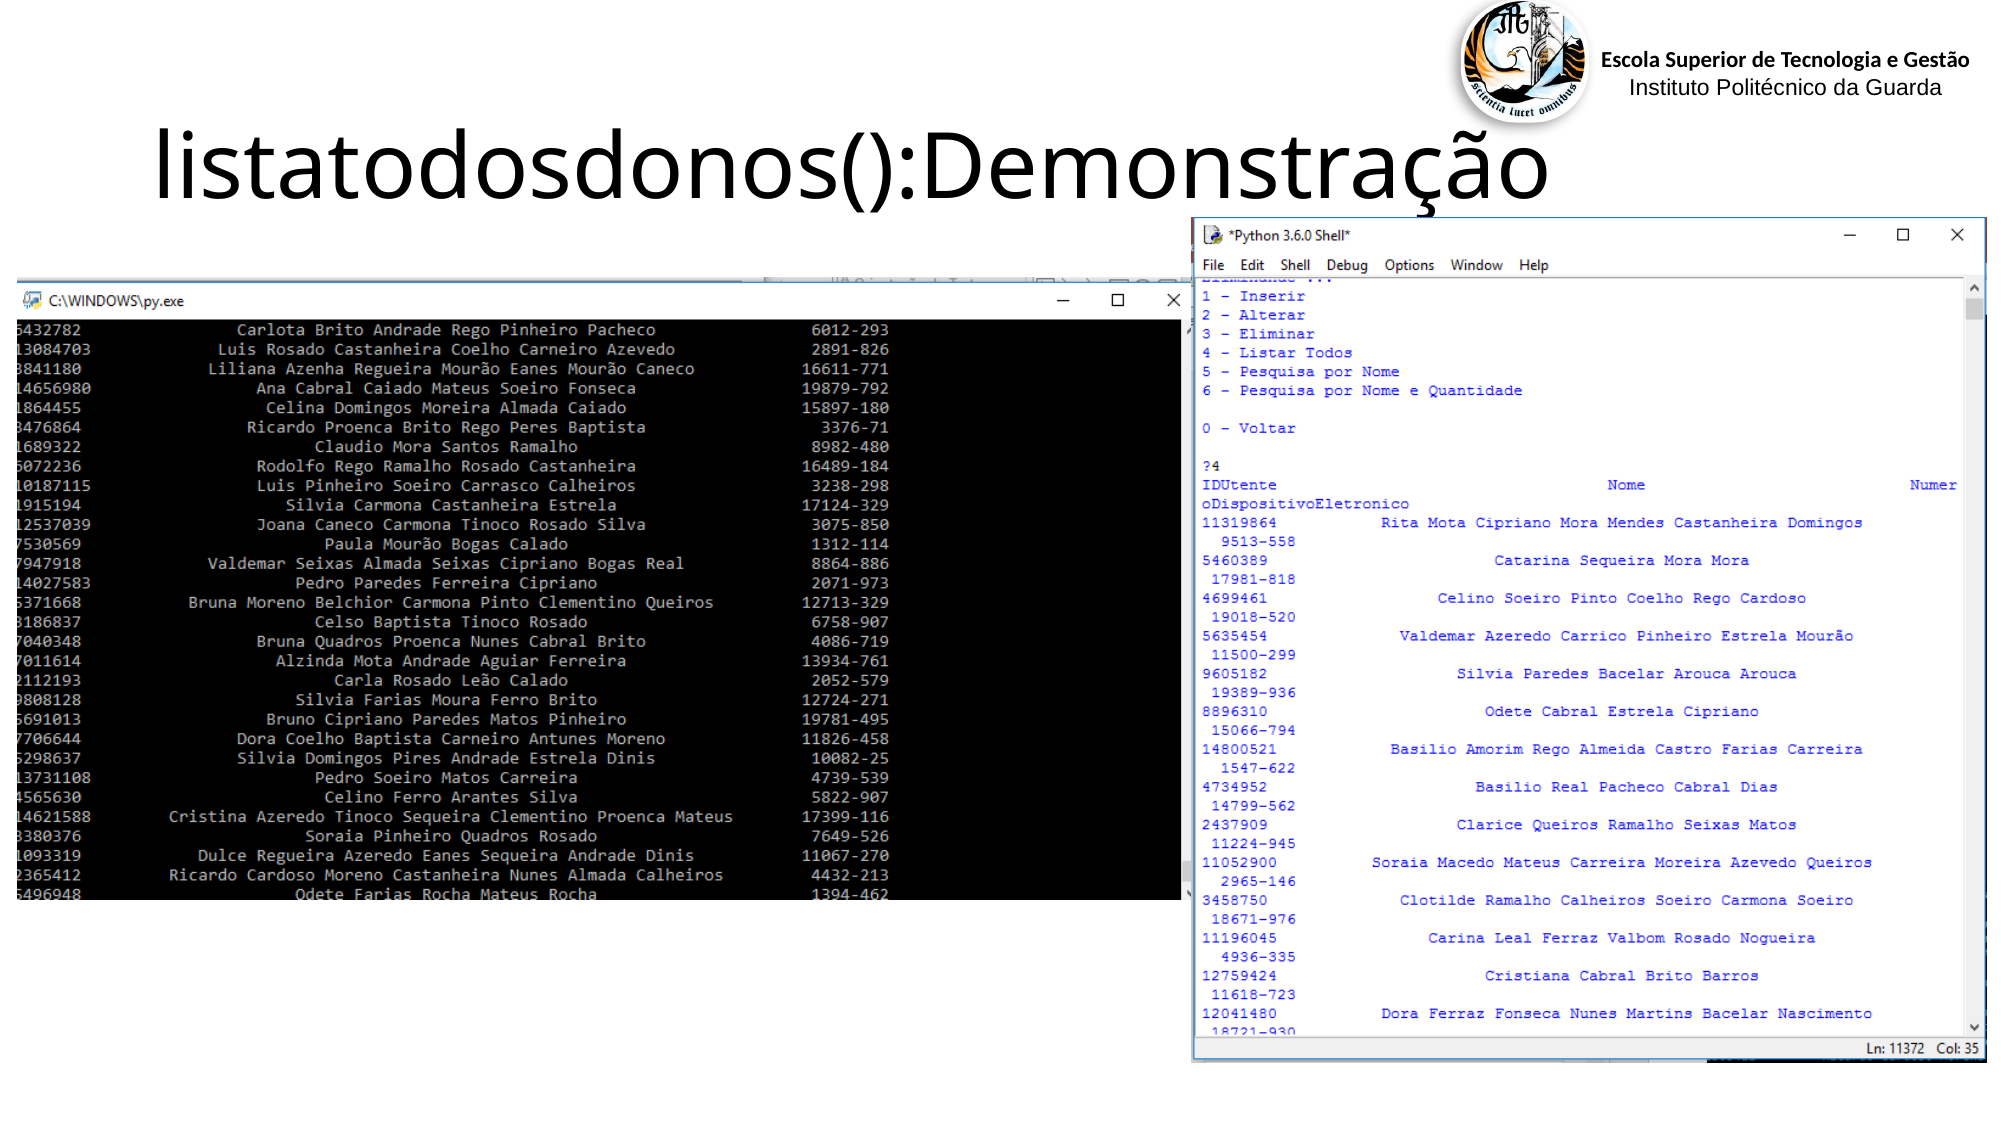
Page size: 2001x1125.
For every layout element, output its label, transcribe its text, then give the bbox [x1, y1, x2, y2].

picture [1191, 217, 1987, 1063]
picture [1460, 0, 1589, 123]
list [17, 277, 1191, 900]
text_box Escola Superior de Tecnologia e Gestão Instituto Politécnico da Guarda [1589, 37, 2000, 108]
title listatodosdonos():Demonstração [137, 59, 1863, 277]
